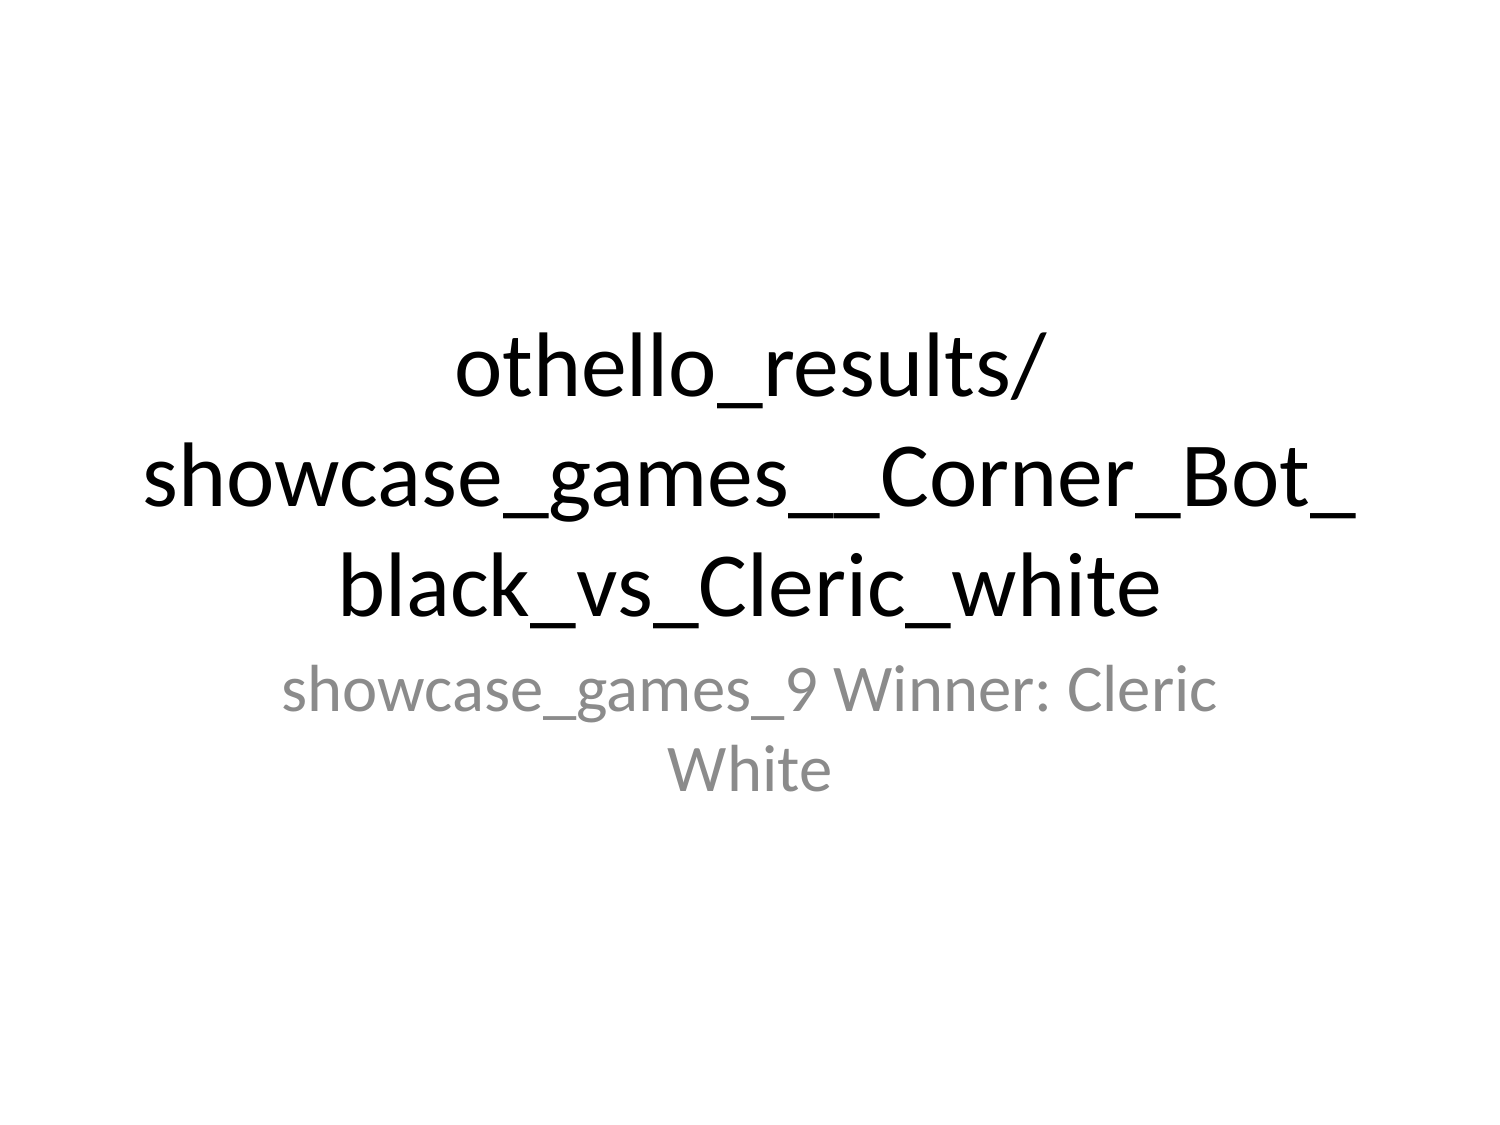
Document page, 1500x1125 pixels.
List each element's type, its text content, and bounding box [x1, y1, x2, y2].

title othello_results/showcase_games__Corner_Bot_black_vs_Cleric_white [112, 349, 1388, 591]
subtitle showcase_games_9 Winner: Cleric White [225, 637, 1275, 925]
